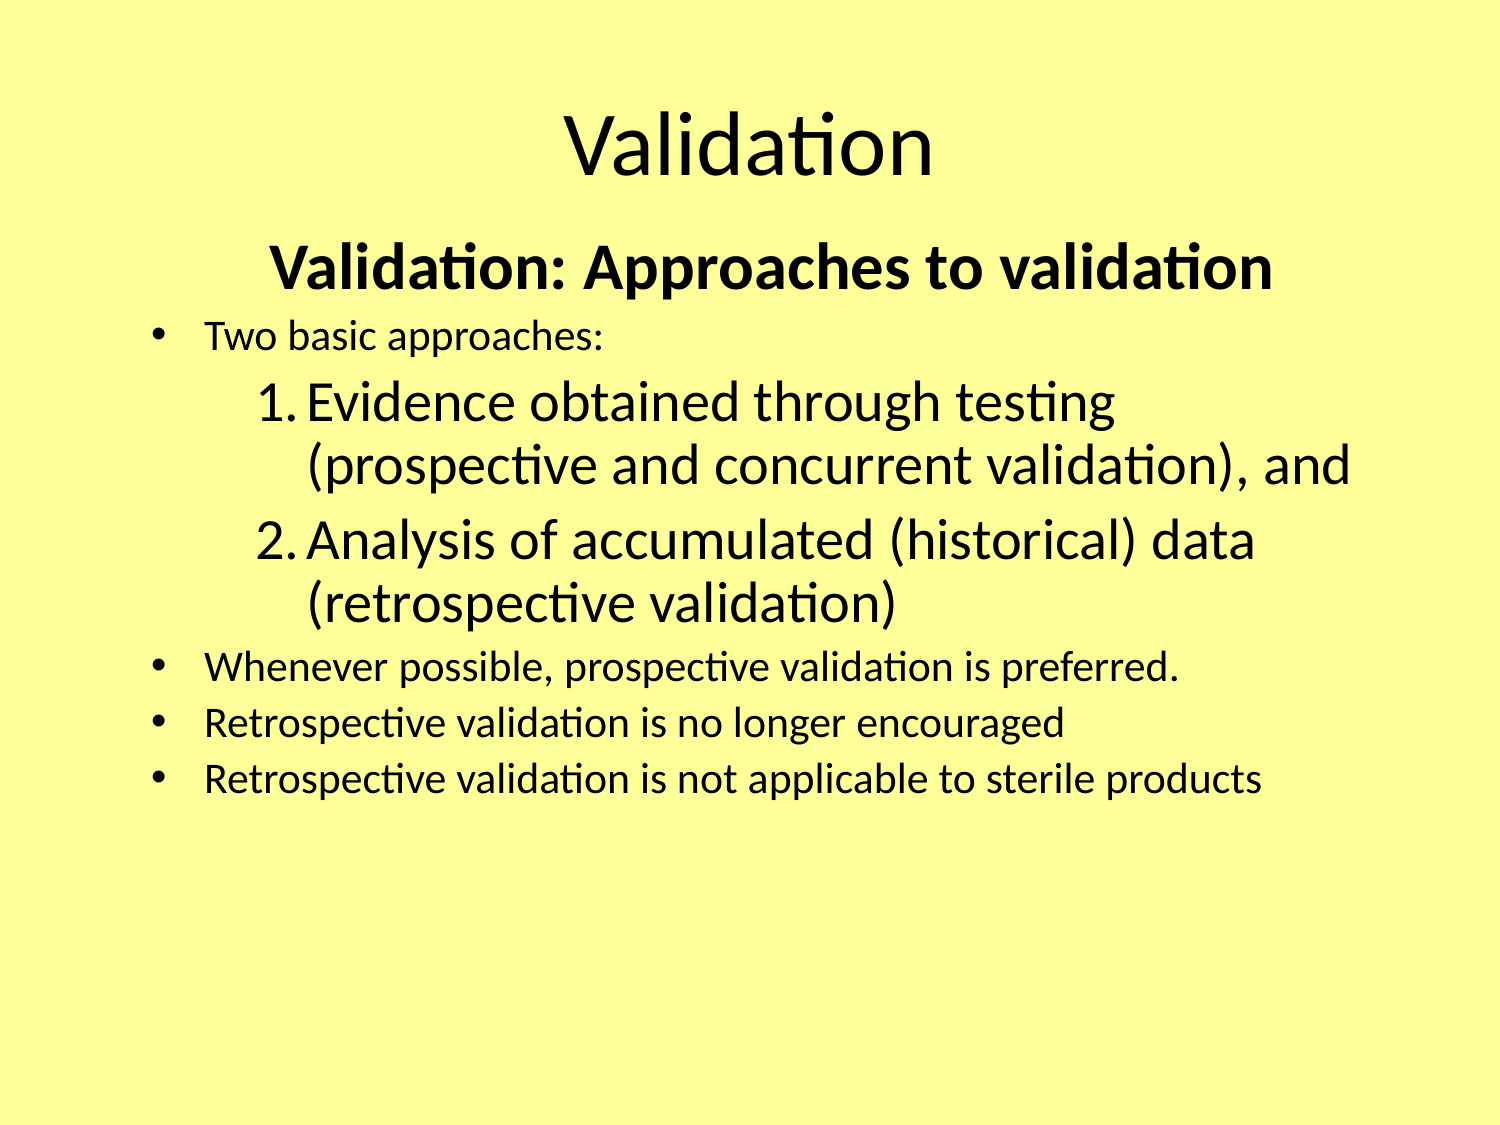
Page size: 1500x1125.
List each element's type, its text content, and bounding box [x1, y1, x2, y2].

title Validation [75, 45, 1425, 233]
list Validation: Approaches to validation Two basic approaches: Evidence obtained through testing (prospective and concurrent validation), and Analysis of accumulated (historical) data (retrospective validation) Whenever possible, prospective validation is preferred. Retrospective validation is no longer encouraged Retrospective validation is not applicable to sterile products [85, 224, 1410, 971]
